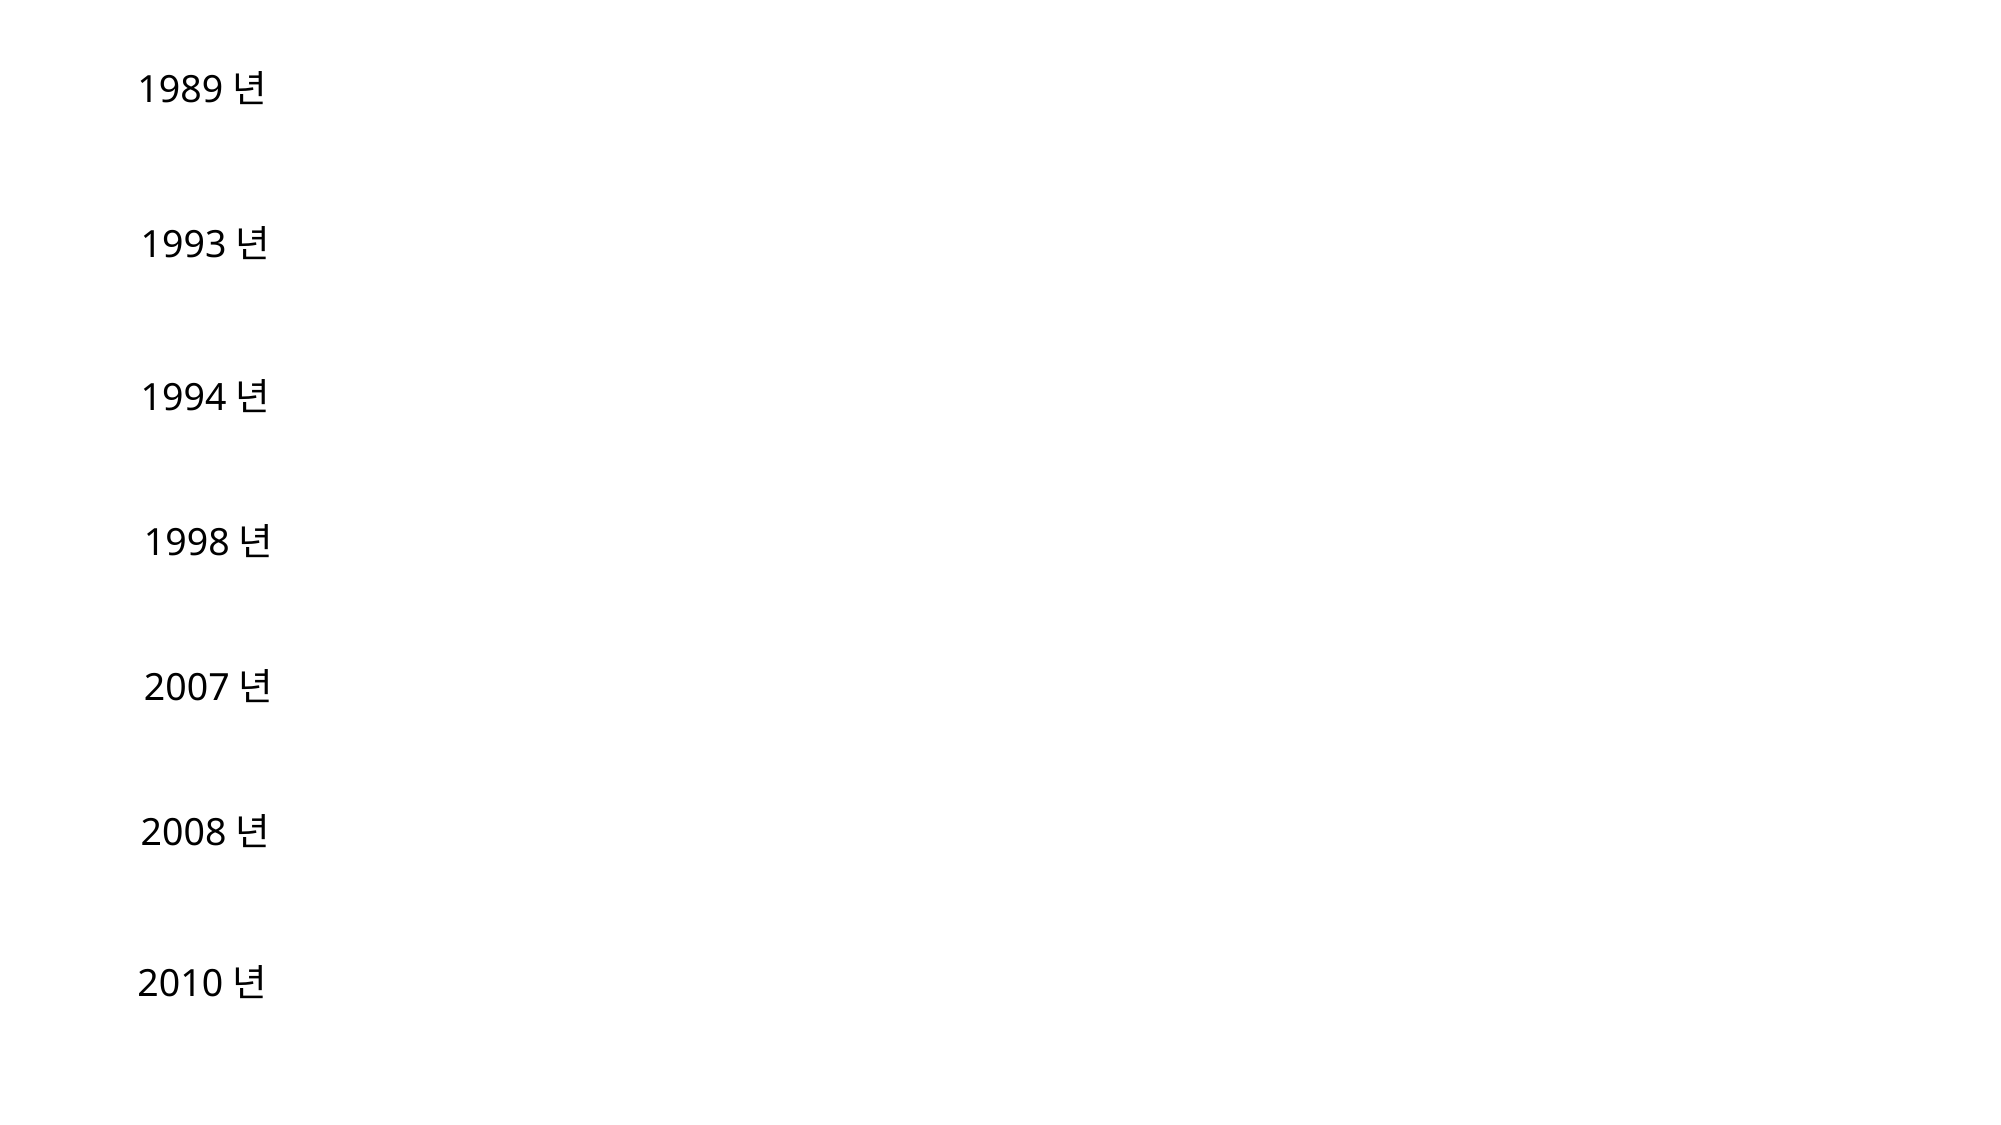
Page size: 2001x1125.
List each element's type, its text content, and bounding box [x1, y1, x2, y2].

text_box 1998년 [129, 510, 440, 571]
text_box 2008년 [125, 800, 437, 861]
text_box 2007년 [129, 655, 440, 716]
text_box 1993년 [125, 213, 437, 273]
text_box 2010년 [122, 951, 434, 1012]
text_box 1994년 [125, 365, 437, 426]
text_box 1989년 [122, 57, 726, 117]
